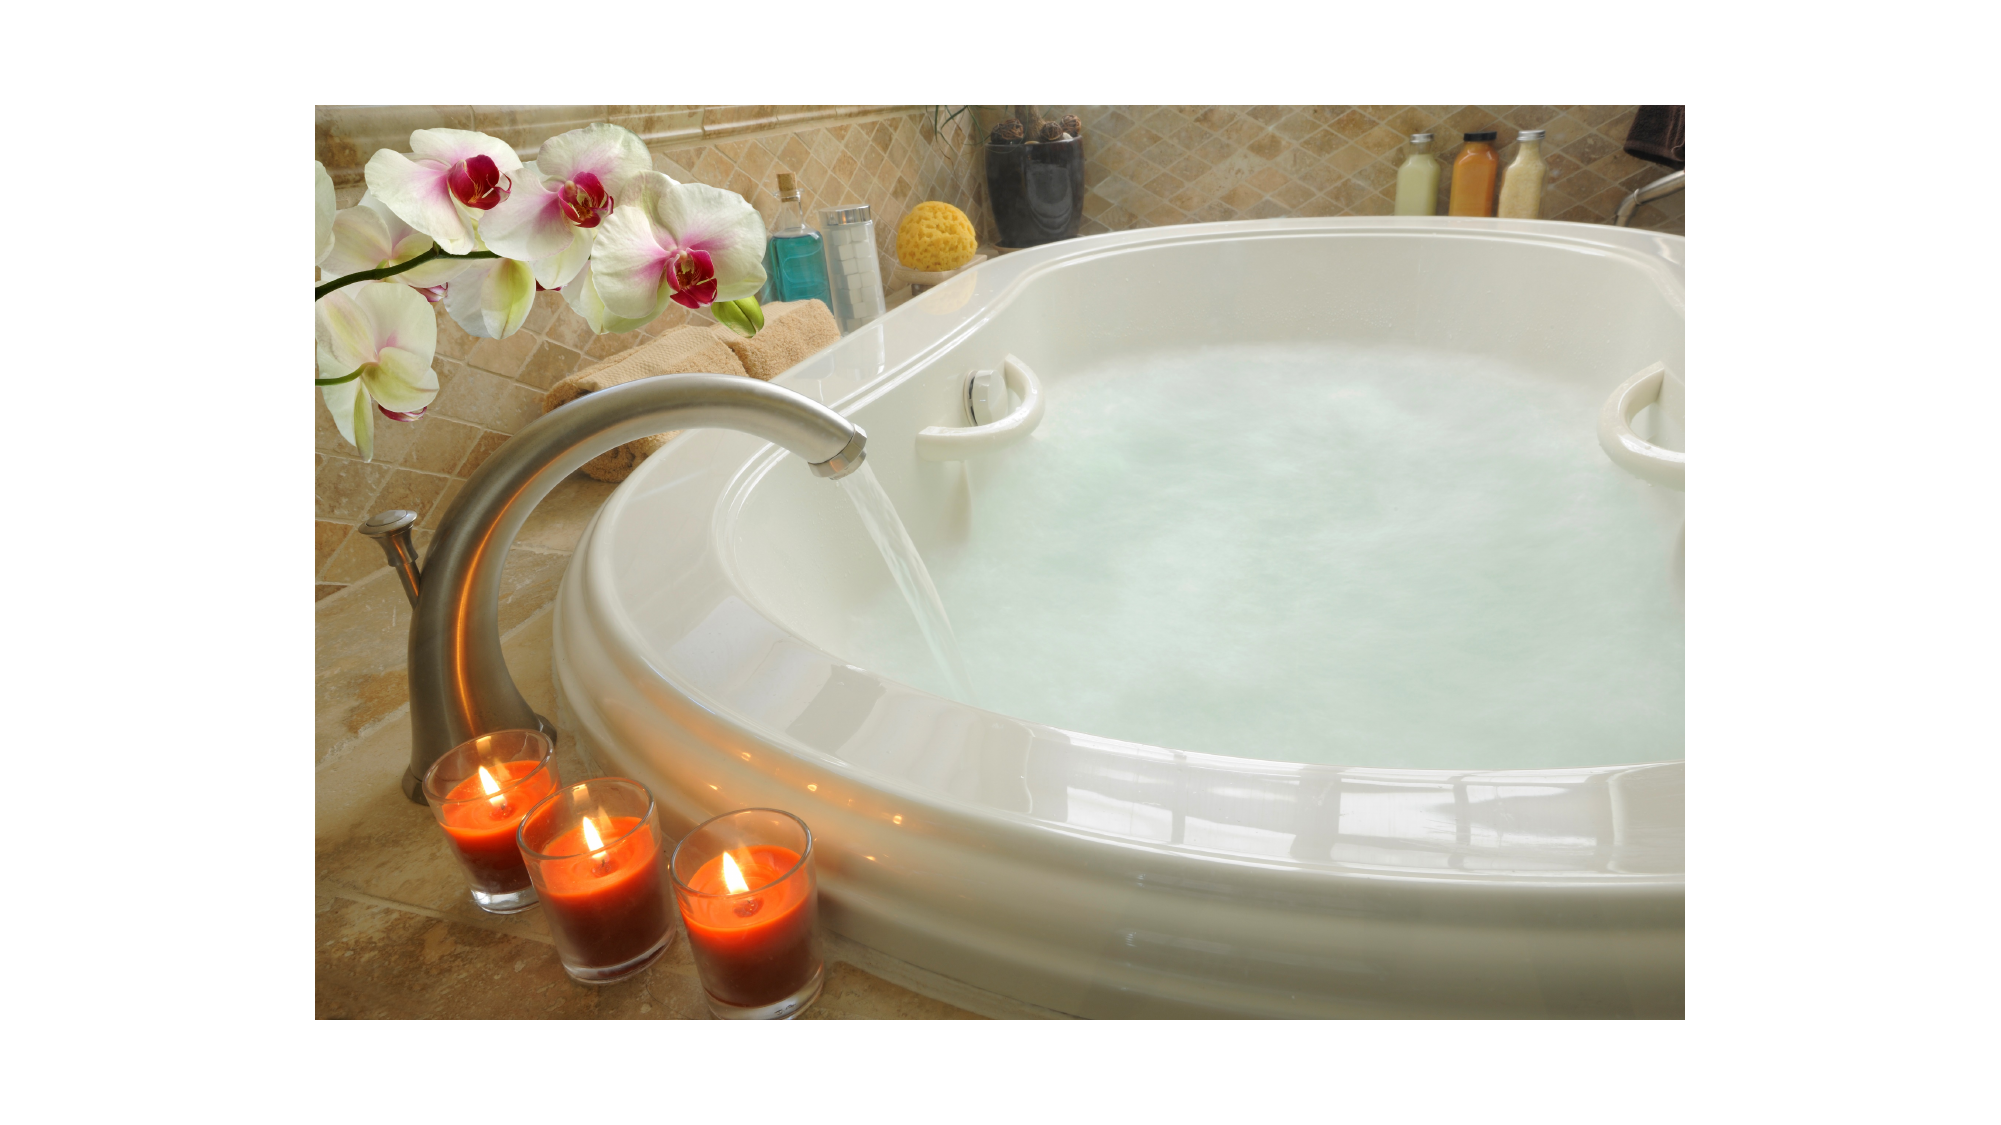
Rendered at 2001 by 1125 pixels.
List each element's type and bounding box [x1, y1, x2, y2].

picture [315, 105, 1685, 1020]
